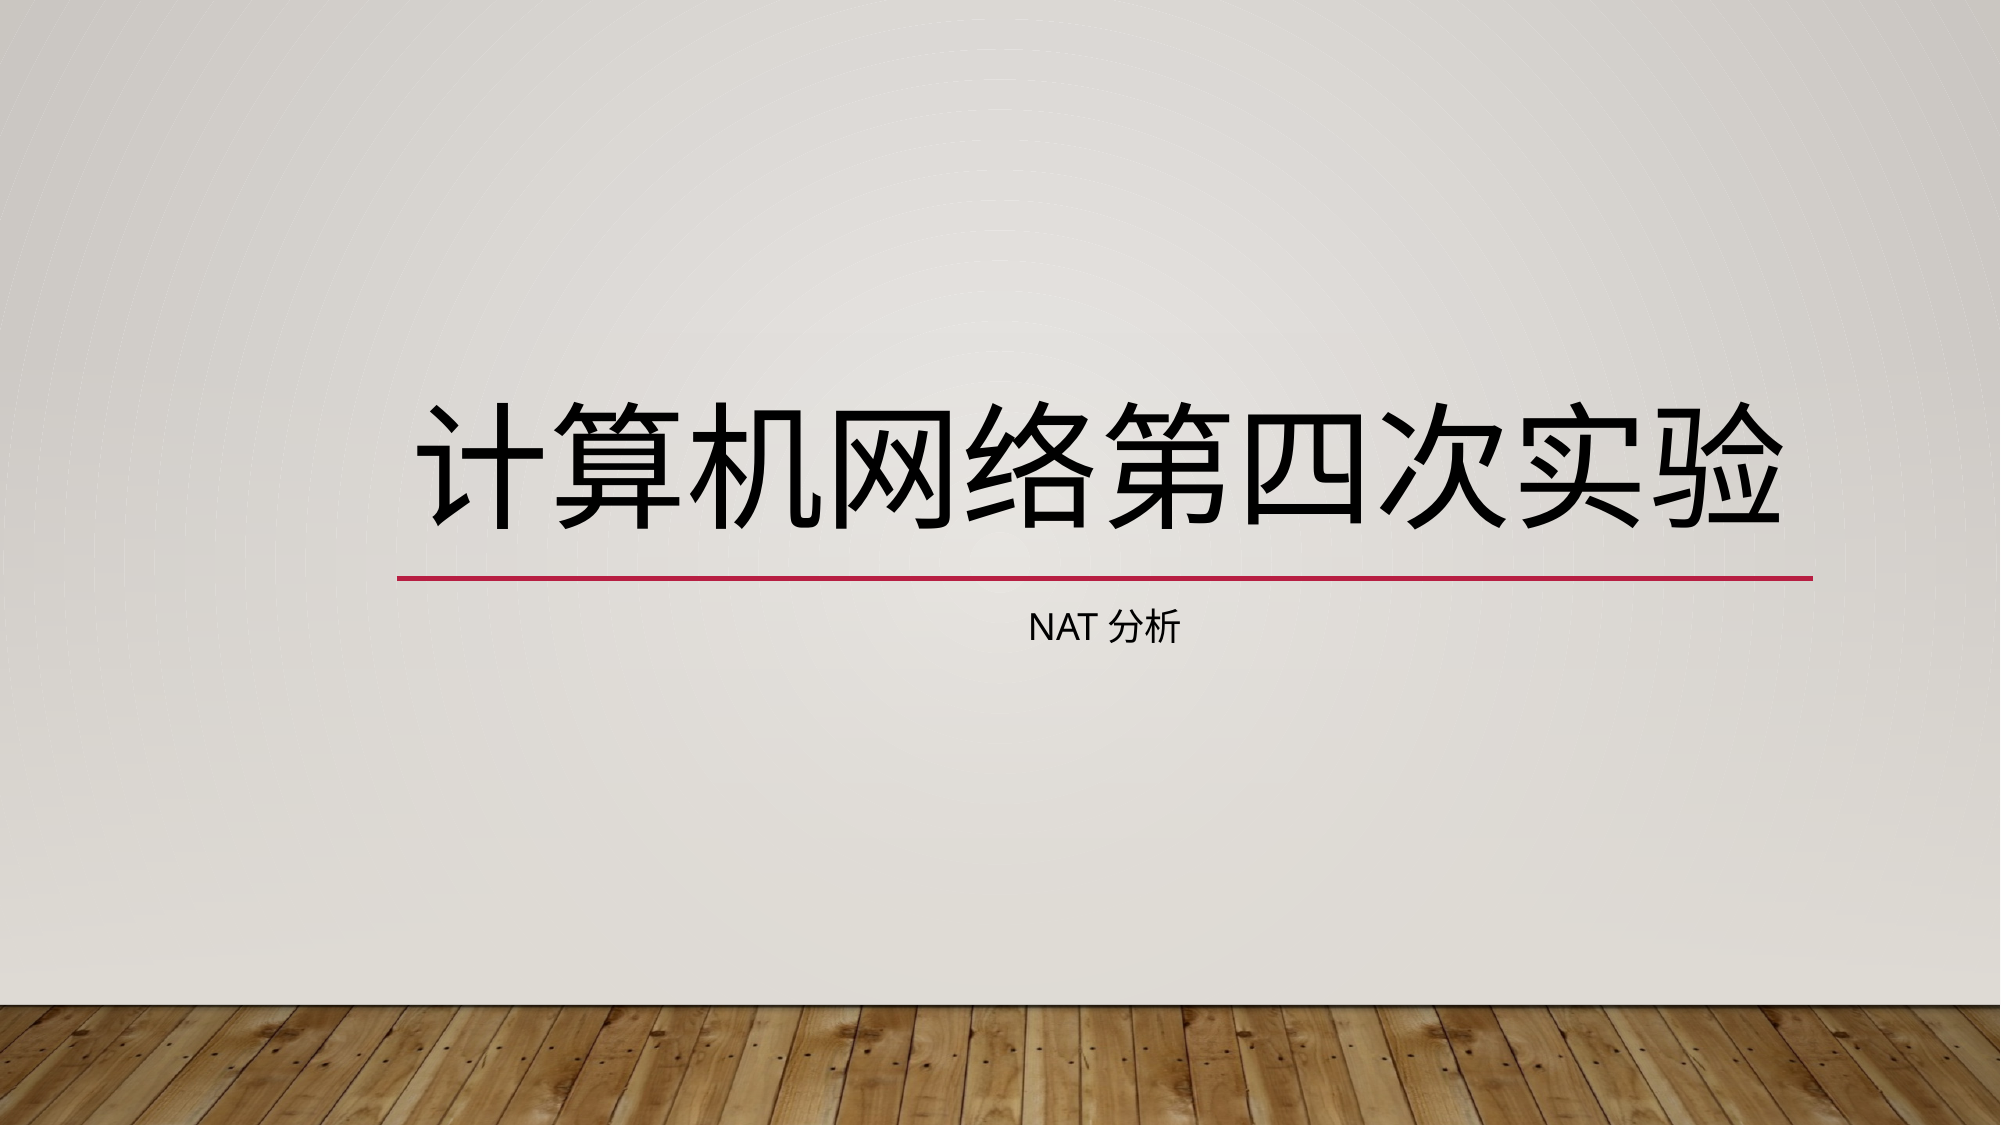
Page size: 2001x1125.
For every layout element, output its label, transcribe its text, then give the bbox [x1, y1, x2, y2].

picture [0, 1005, 2000, 1125]
title 计算机网络第四次实验 [396, 131, 1814, 549]
subtitle NAT分析 [396, 579, 1814, 740]
